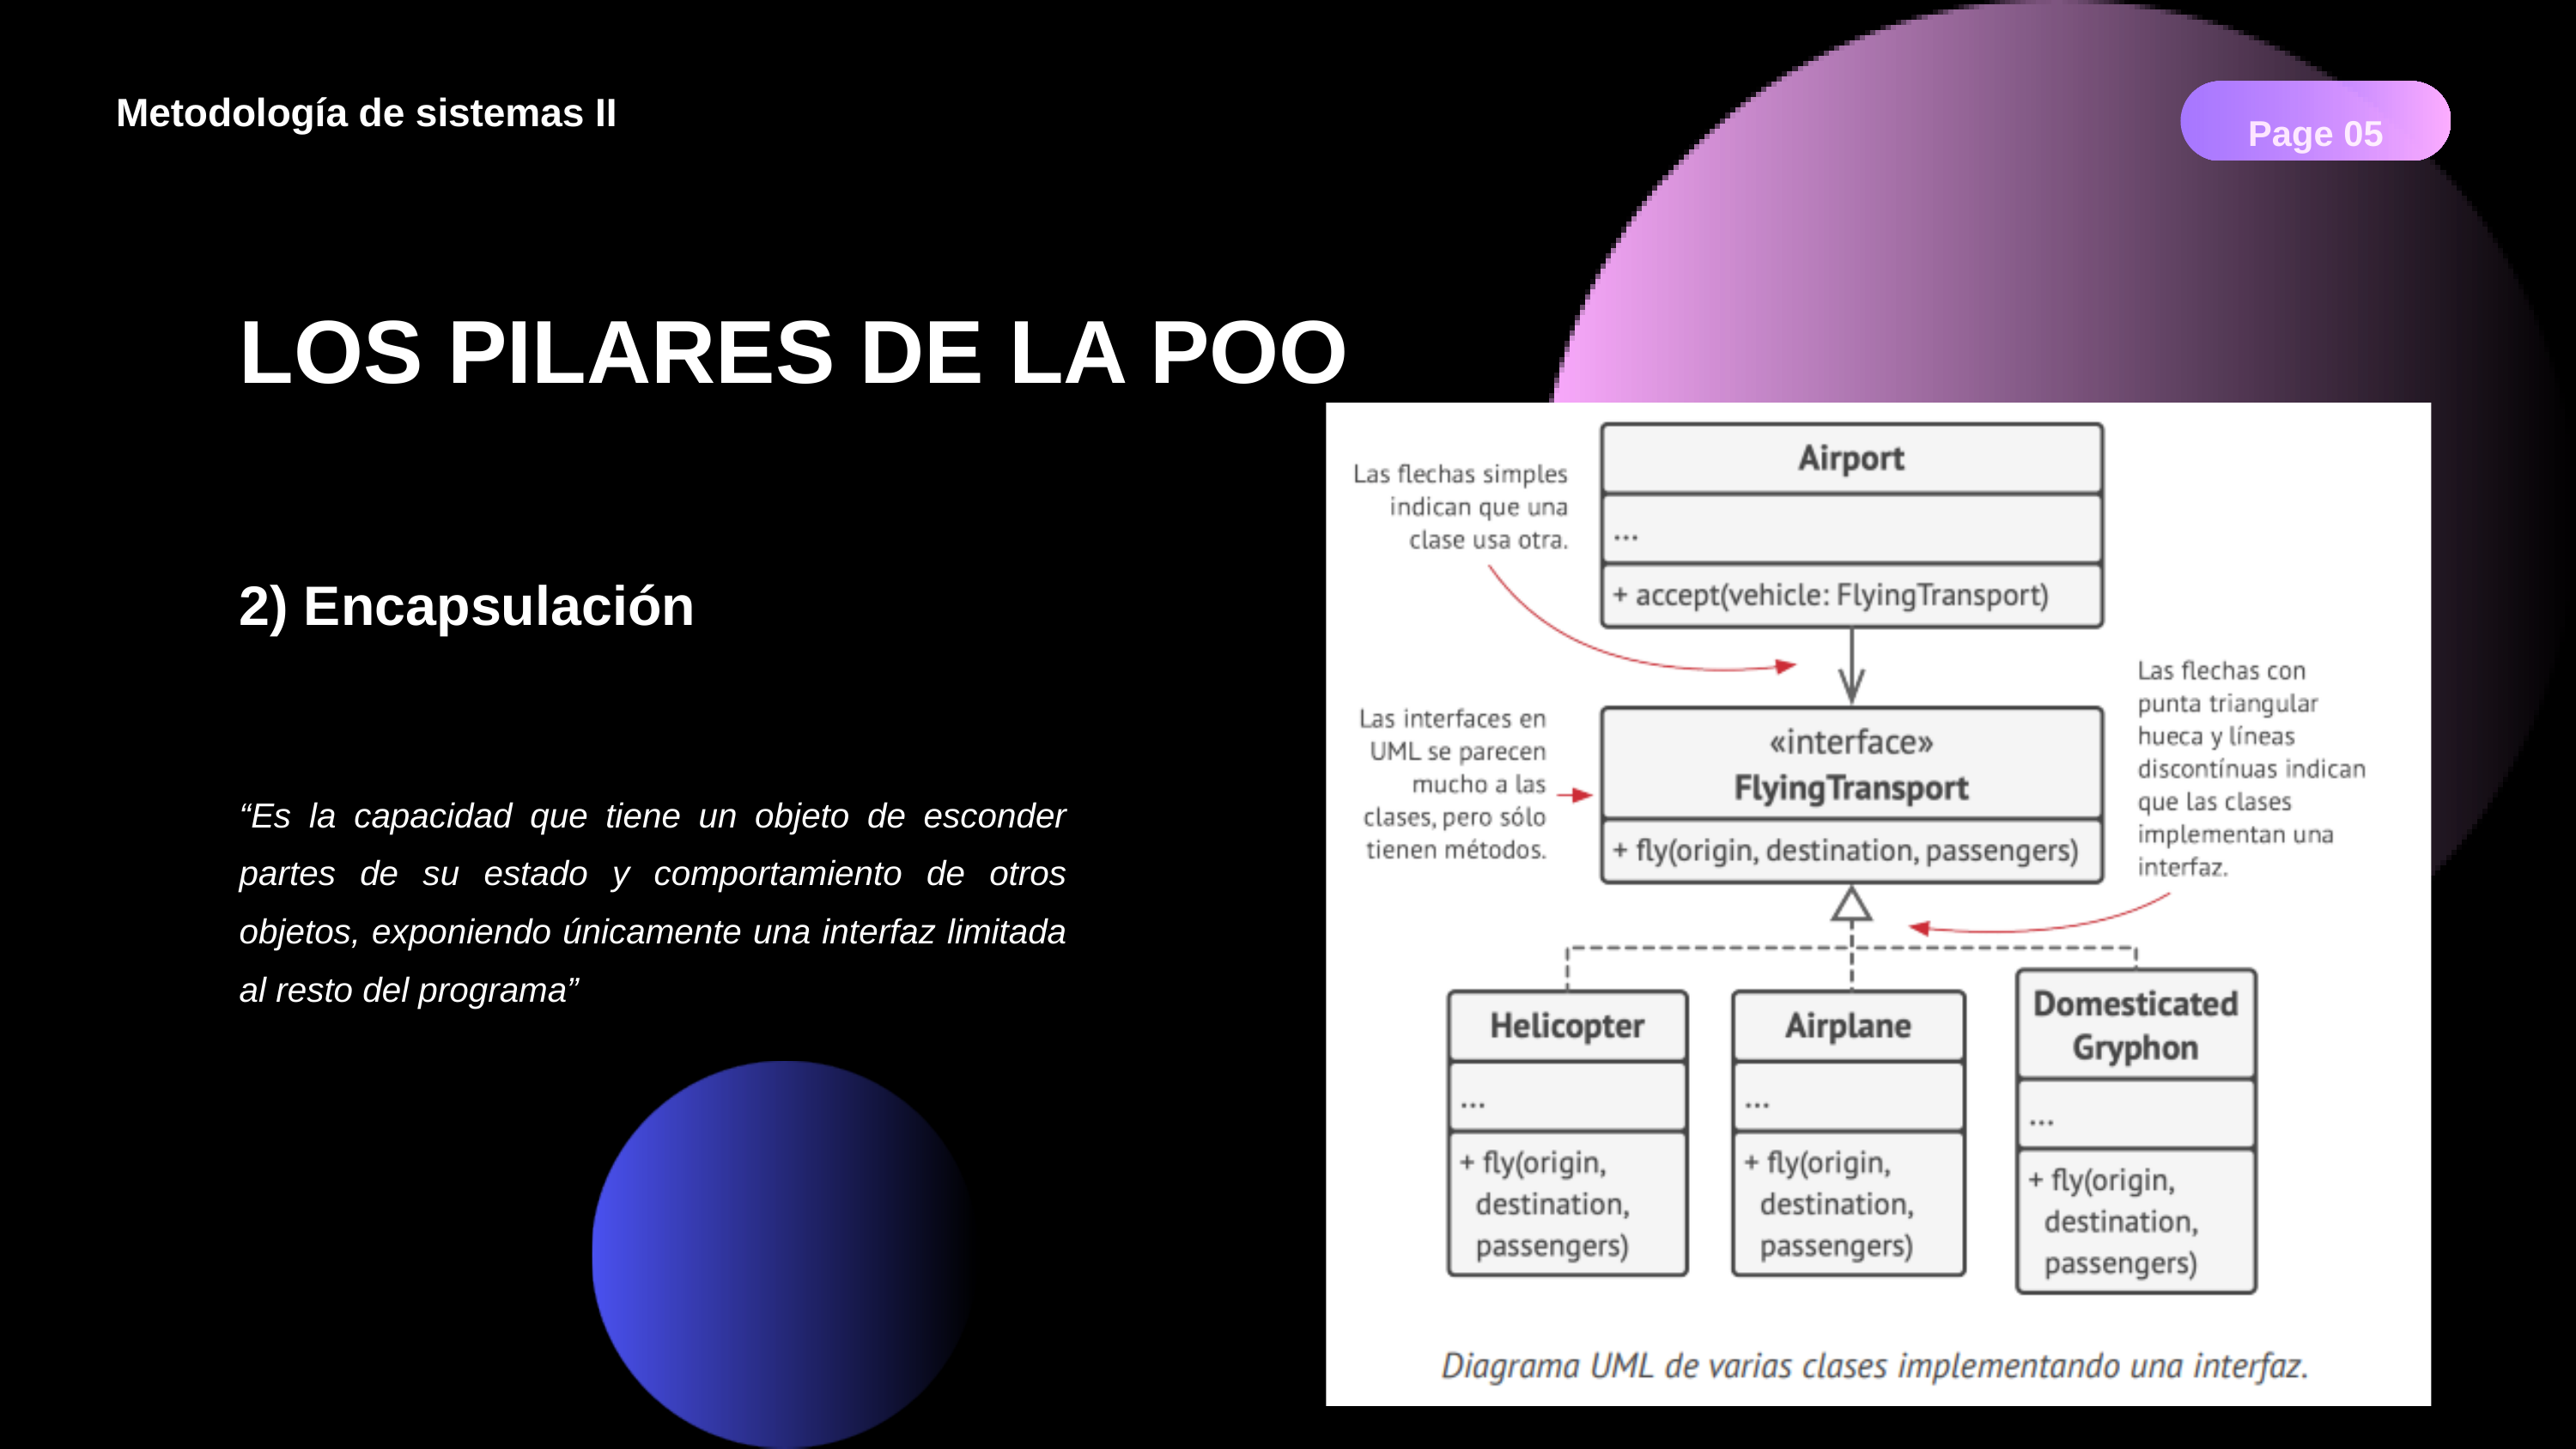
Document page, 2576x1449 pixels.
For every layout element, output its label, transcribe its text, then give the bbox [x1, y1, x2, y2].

text_box [1326, 403, 2432, 1406]
text_box “Es la capacidad que tiene un objeto de esconder partes de su estado y comportamiento de otros objetos, exponiendo únicamente una interfaz limitada al resto del programa” [239, 776, 1068, 1009]
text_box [2180, 60, 2451, 161]
text_box [592, 1061, 980, 1449]
text_box LOS PILARES DE LA POO [239, 282, 1539, 401]
text_box 2) Encapsulación [239, 543, 909, 637]
text_box Metodología de sistemas II [115, 69, 787, 135]
text_box [1539, 0, 2576, 1037]
